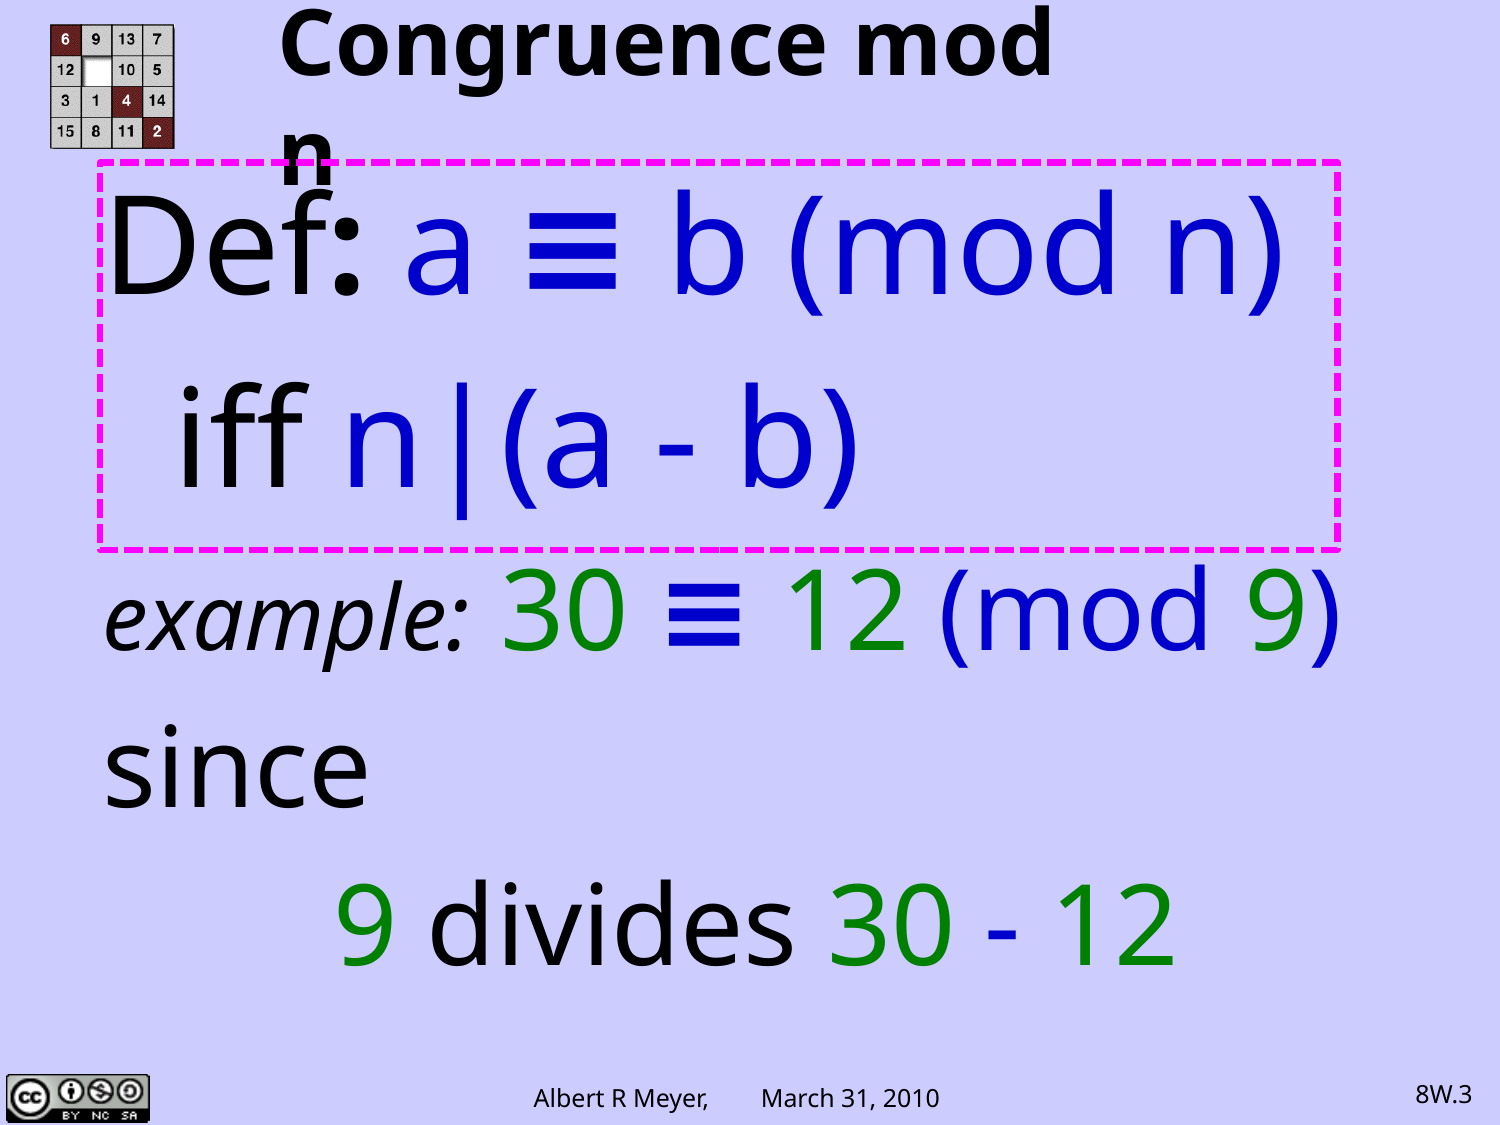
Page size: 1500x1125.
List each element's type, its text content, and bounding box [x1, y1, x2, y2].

list Def: a ≡ b (mod n) iff n|(a - b) example: 30 ≡ 12 (mod 9) since 9 divides 30 - 12 [87, 149, 1426, 1063]
picture [6, 1074, 150, 1123]
title Congruence mod n [262, 0, 1101, 149]
slide_number 8W.3 [1137, 1065, 1488, 1125]
picture [50, 24, 175, 149]
text_box [99, 162, 1338, 550]
